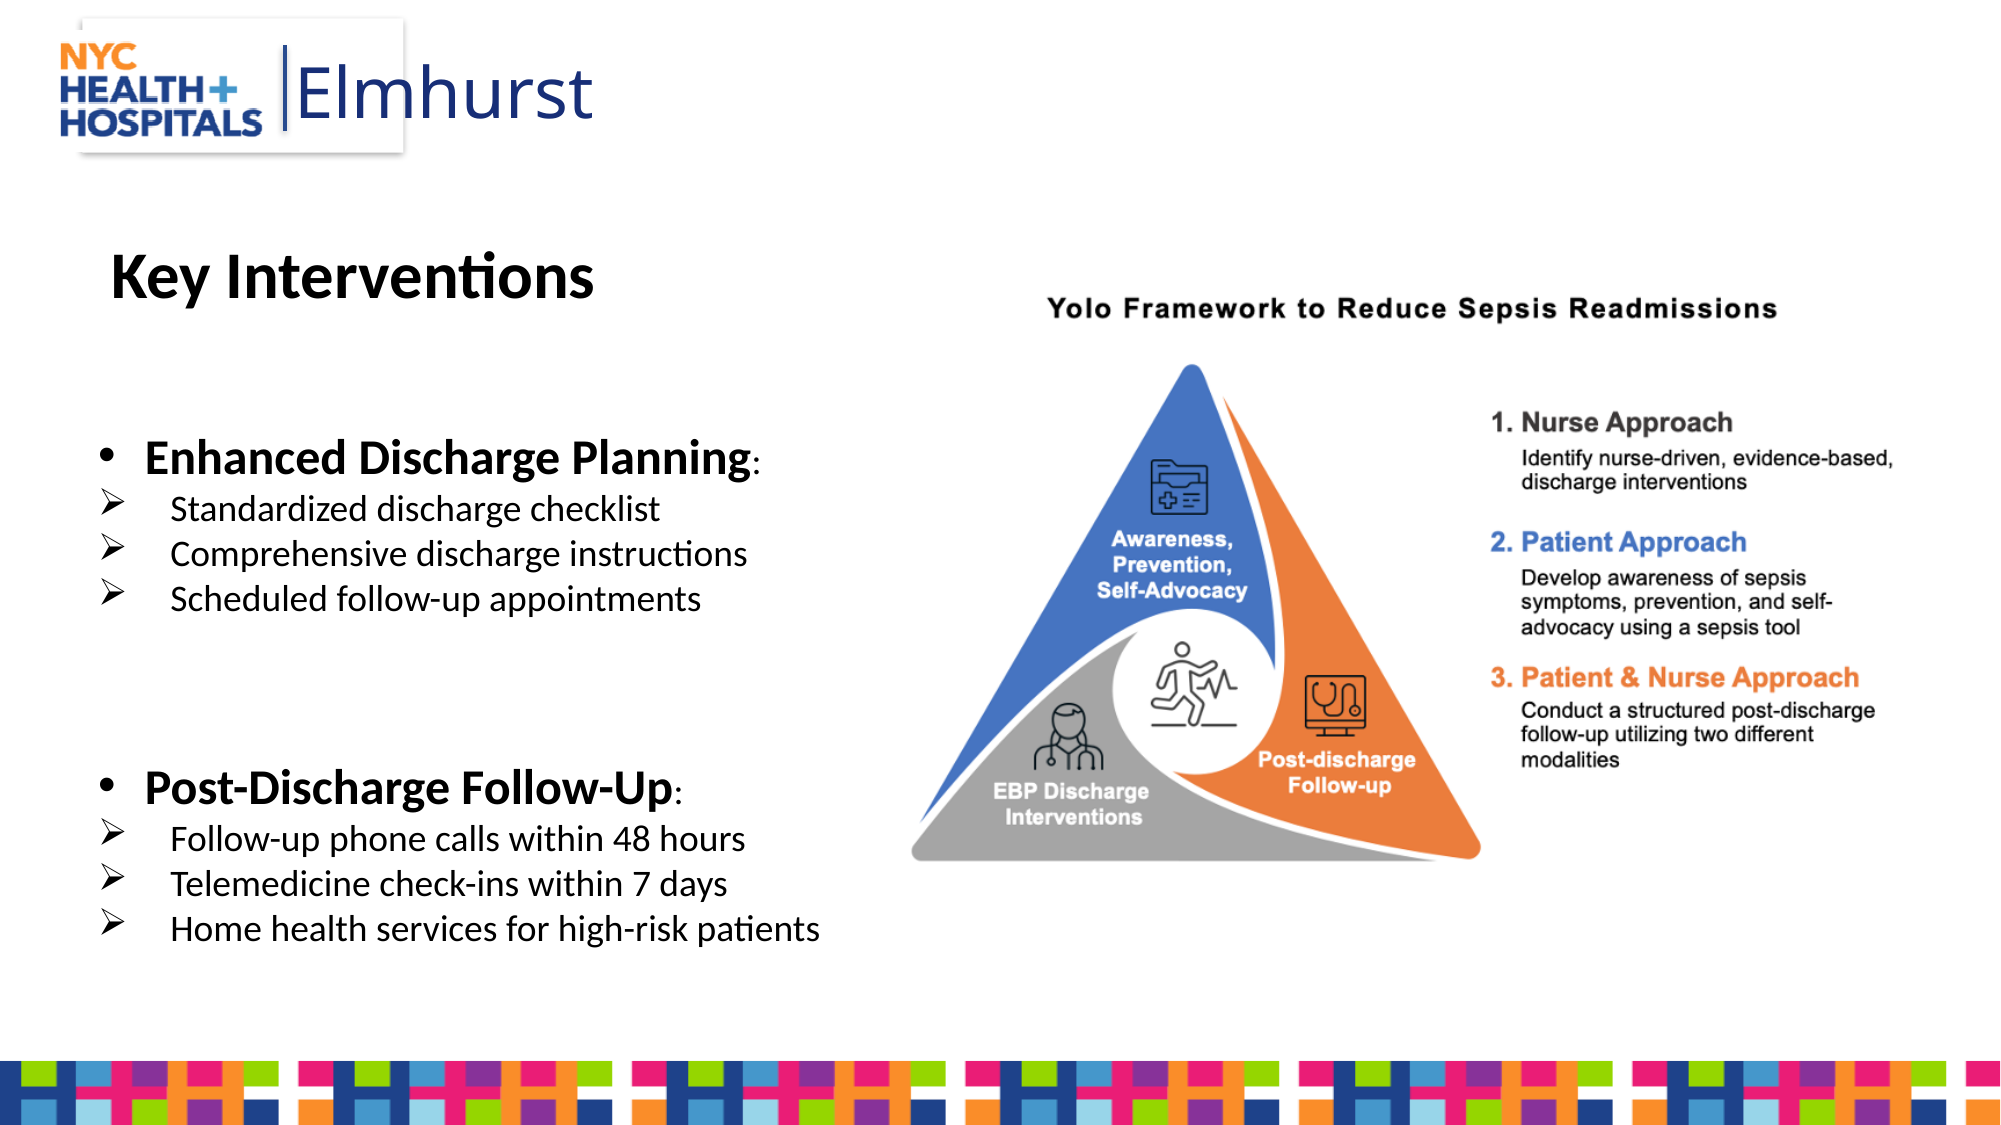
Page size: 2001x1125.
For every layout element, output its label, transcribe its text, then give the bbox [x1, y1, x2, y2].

text_box Enhanced Discharge Planning: Standardized discharge checklist Comprehensive discharge instructions Scheduled follow-up appointments Post-Discharge Follow-Up: Follow-up phone calls within 48 hours Telemedicine check-ins within 7 days Home health services for high-risk patients [83, 416, 1014, 957]
text_box Key Interventions [96, 223, 1147, 319]
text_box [284, 40, 591, 228]
picture [0, 0, 2001, 1125]
